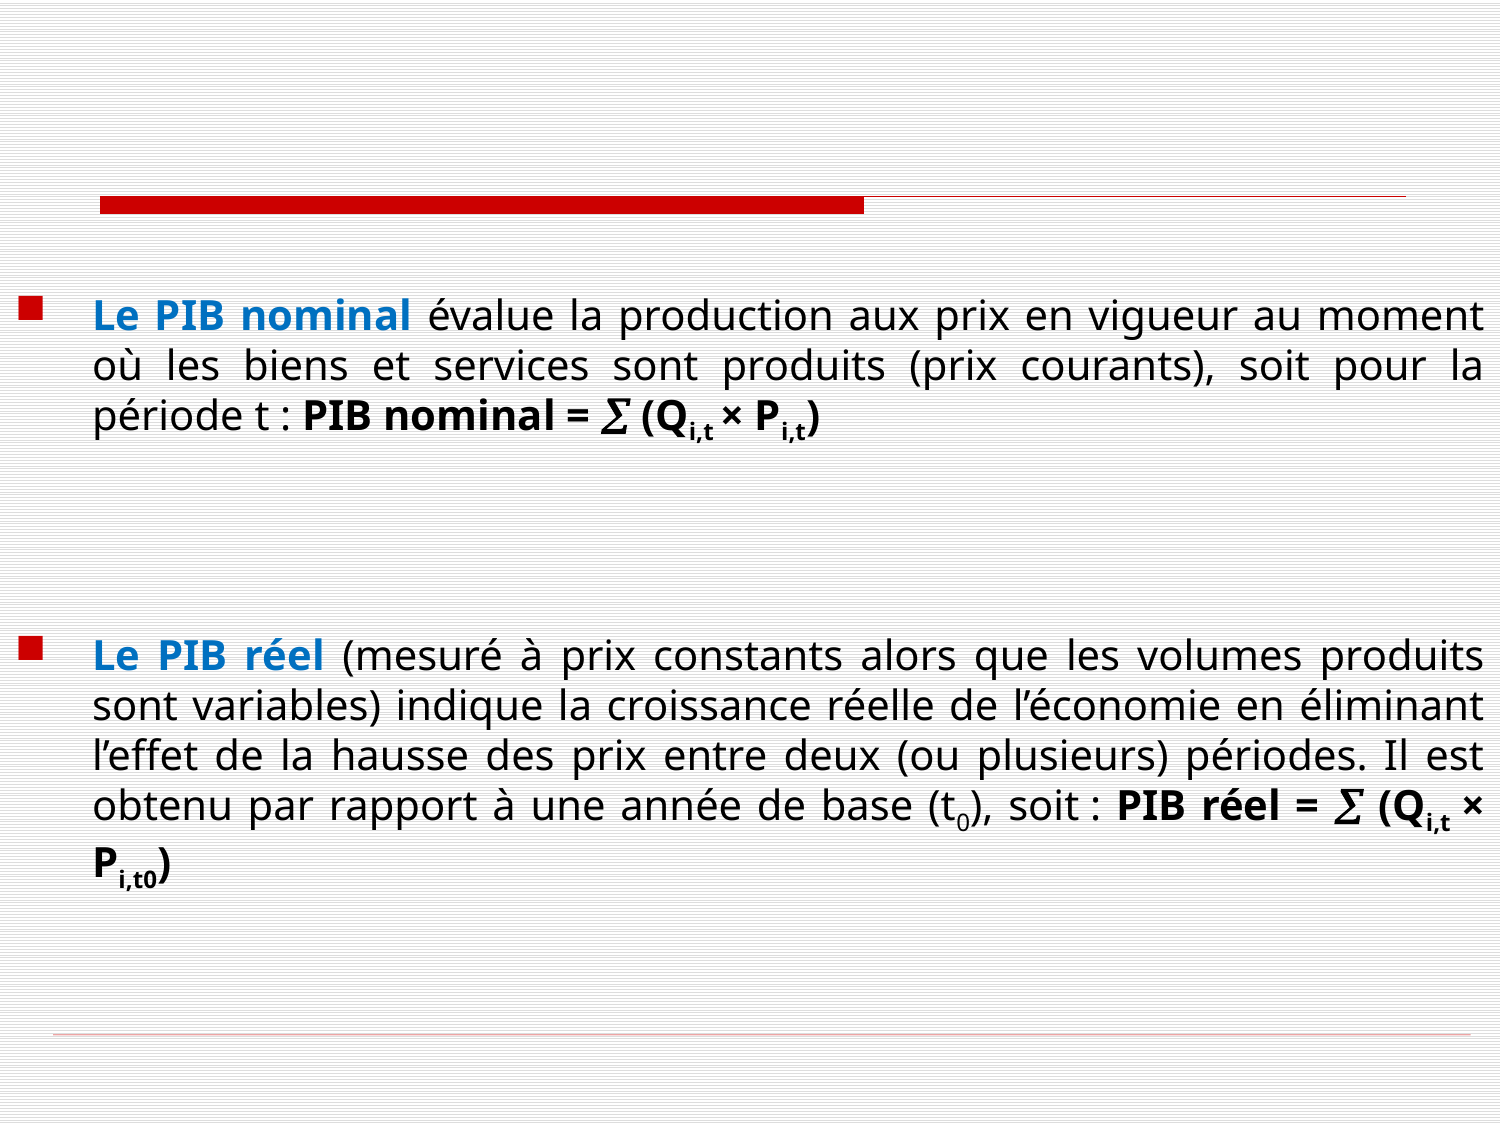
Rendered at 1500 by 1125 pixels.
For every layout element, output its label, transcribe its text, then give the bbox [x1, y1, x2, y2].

list Le PIB nominal évalue la production aux prix en vigueur au moment où les biens et services sont produits (prix courants), soit pour la période t : PIB nominal =  (Qi,t × Pi,t) Le PIB réel (mesuré à prix constants alors que les volumes produits sont variables) indique la croissance réelle de l’économie en éliminant l’effet de la hausse des prix entre deux (ou plusieurs) périodes. Il est obtenu par rapport à une année de base (t0), soit : PIB réel =  (Qi,t × Pi,t0) [0, 280, 1500, 1020]
